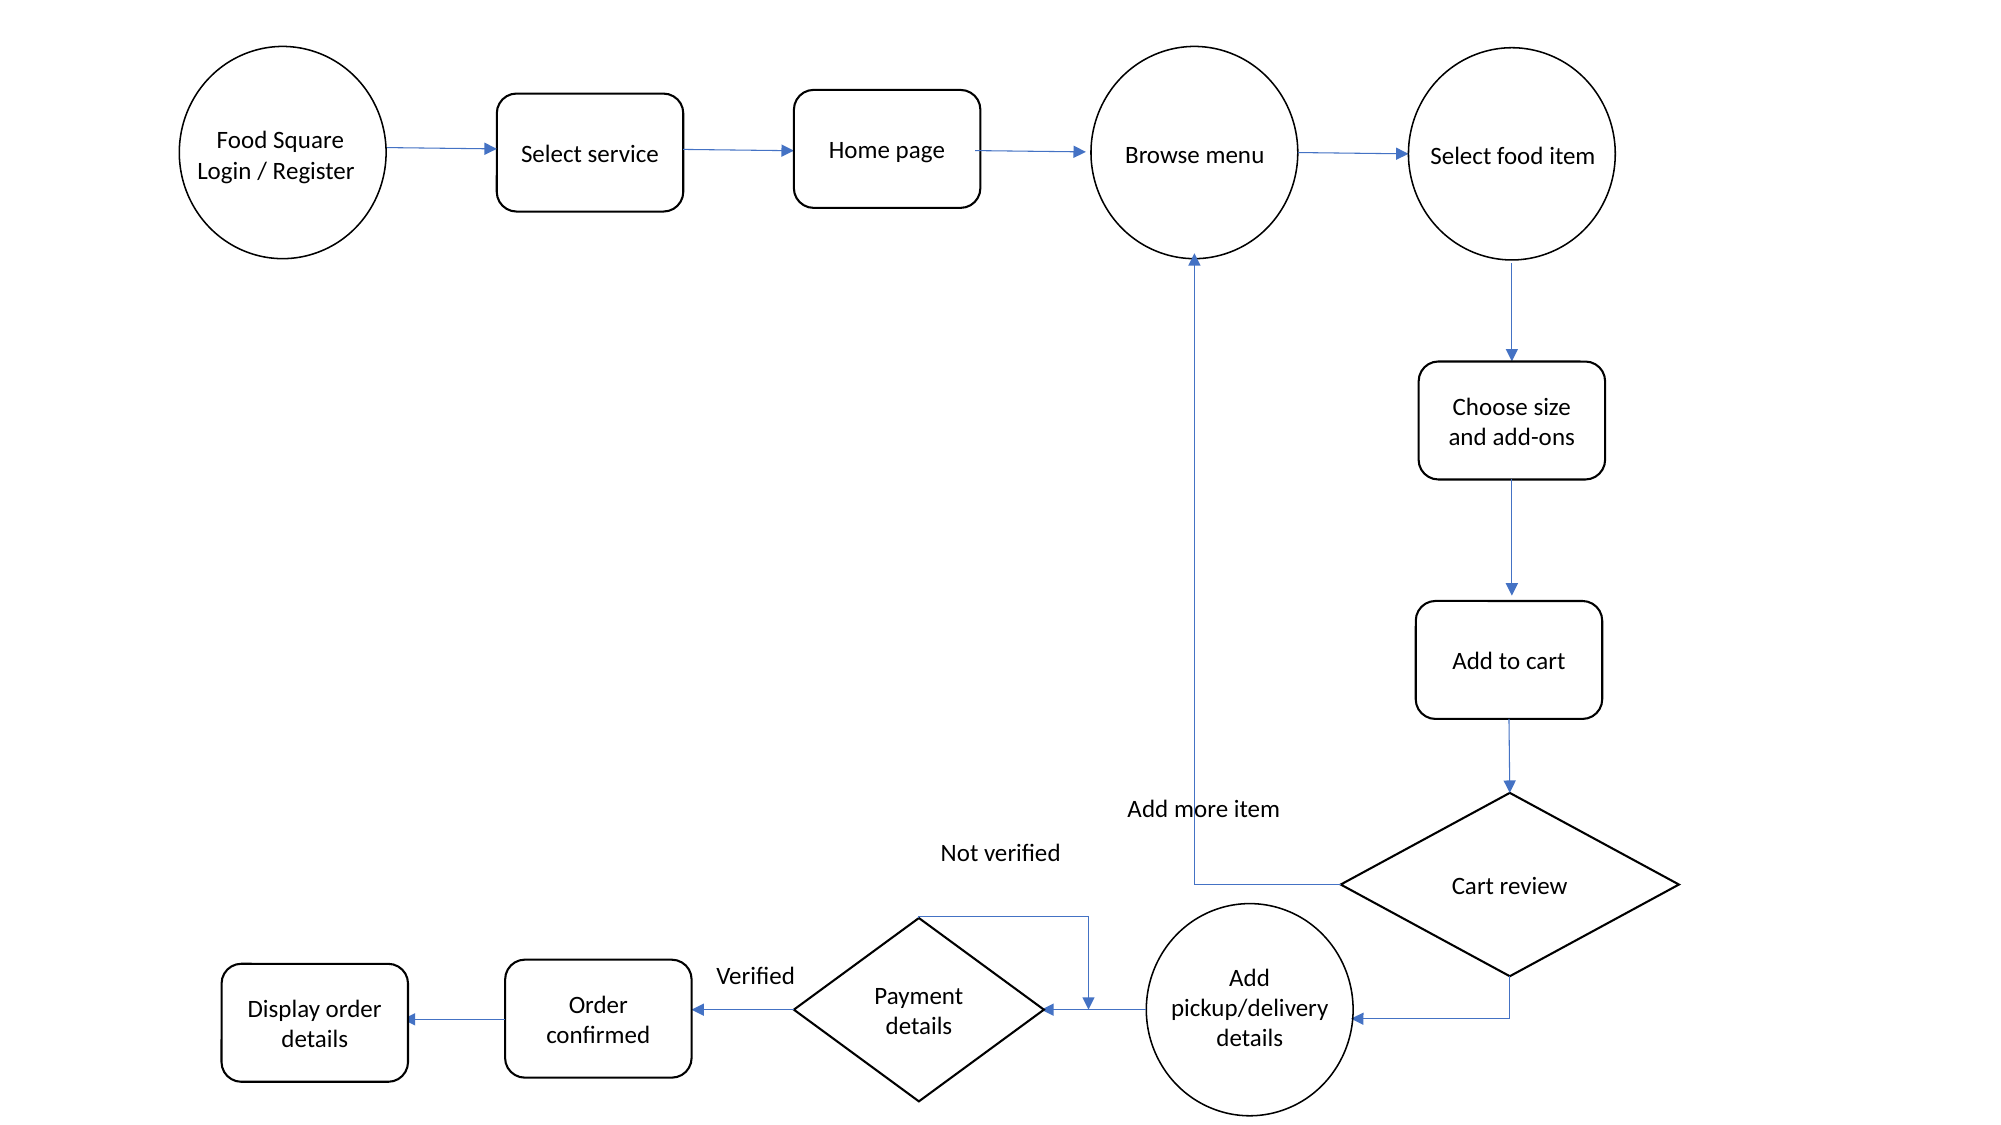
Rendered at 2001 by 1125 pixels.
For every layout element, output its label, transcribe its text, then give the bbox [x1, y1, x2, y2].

text_box Browse menu [1090, 127, 1298, 177]
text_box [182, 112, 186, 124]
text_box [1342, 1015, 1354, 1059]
text_box Add more item [1112, 784, 1194, 830]
text_box Home page [792, 88, 982, 209]
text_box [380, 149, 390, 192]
text_box [1093, 177, 1295, 259]
text_box Select food item [1415, 132, 1623, 178]
text_box Display order details [220, 962, 410, 1083]
text_box [1408, 47, 1614, 260]
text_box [957, 879, 1050, 1049]
text_box Not verified [925, 829, 1077, 875]
text_box Add pickup/delivery details [1146, 954, 1161, 997]
text_box Verified [701, 952, 811, 997]
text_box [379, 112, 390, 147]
text_box Payment details [792, 917, 993, 1103]
text_box Add to cart [1414, 599, 1604, 720]
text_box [1194, 258, 1341, 885]
text_box Cart review [1339, 792, 1682, 978]
text_box [179, 46, 387, 259]
text_box Order confirmed [504, 958, 693, 1079]
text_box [1409, 918, 1452, 1077]
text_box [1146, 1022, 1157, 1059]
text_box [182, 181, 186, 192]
text_box [1146, 903, 1354, 1116]
text_box Add pickup/delivery details [1339, 954, 1354, 1004]
text_box Choose size and add-ons [1417, 360, 1607, 481]
text_box Select service [495, 92, 685, 213]
text_box [1094, 46, 1295, 127]
